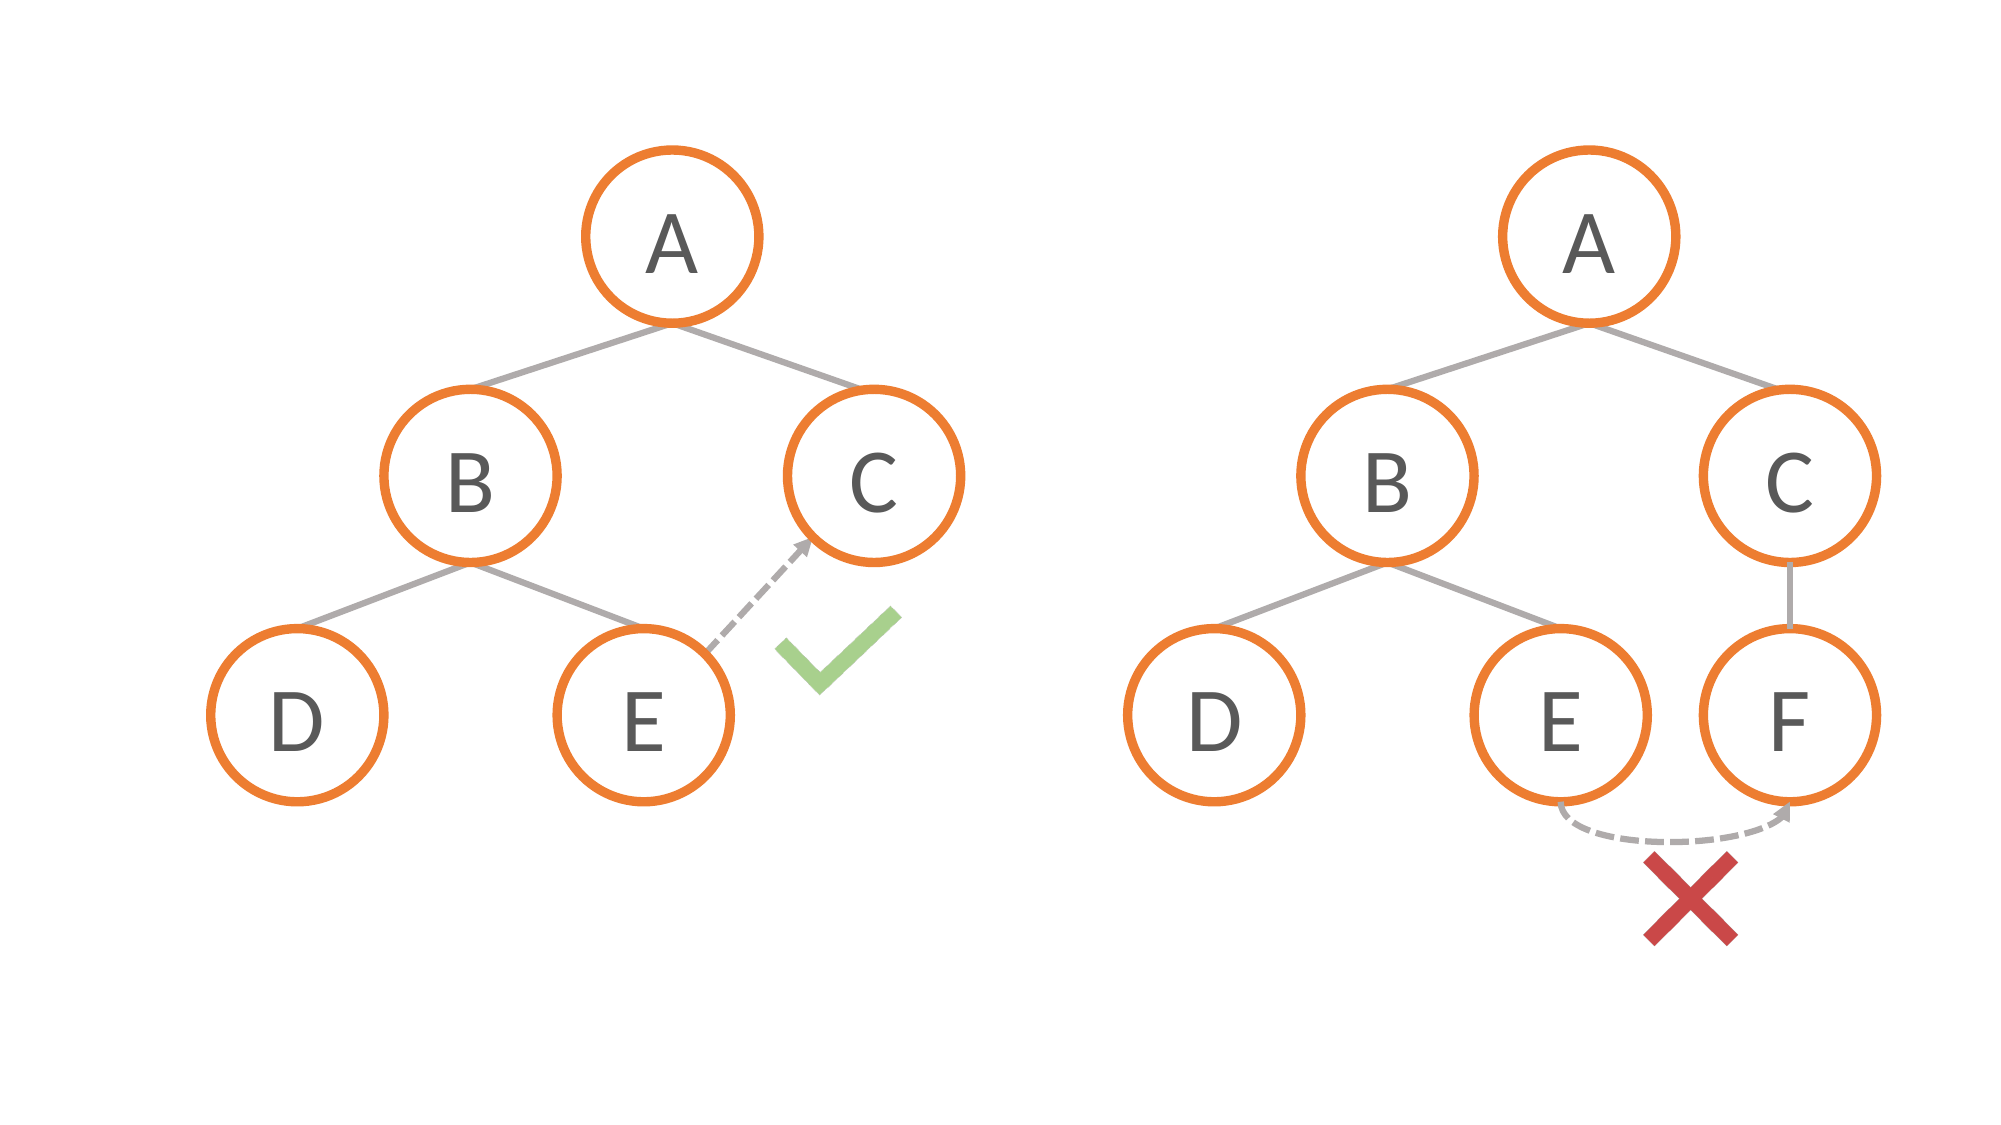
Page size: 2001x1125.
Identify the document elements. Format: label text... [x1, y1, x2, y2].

picture [772, 584, 904, 717]
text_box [1590, 323, 1778, 390]
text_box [471, 562, 644, 629]
text_box D [1126, 627, 1302, 803]
text_box C [786, 388, 962, 564]
text_box C [1702, 388, 1878, 564]
text_box A [584, 148, 760, 323]
picture [1626, 834, 1755, 963]
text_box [1214, 562, 1388, 629]
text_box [1387, 323, 1590, 390]
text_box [1388, 562, 1561, 629]
text_box E [1473, 627, 1649, 803]
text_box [297, 562, 471, 629]
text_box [673, 323, 861, 390]
text_box B [382, 388, 559, 562]
text_box B [1299, 388, 1476, 562]
text_box A [1501, 148, 1677, 323]
text_box D [209, 627, 385, 803]
text_box F [1702, 627, 1878, 803]
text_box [704, 537, 813, 654]
text_box E [556, 627, 732, 803]
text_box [470, 323, 673, 390]
